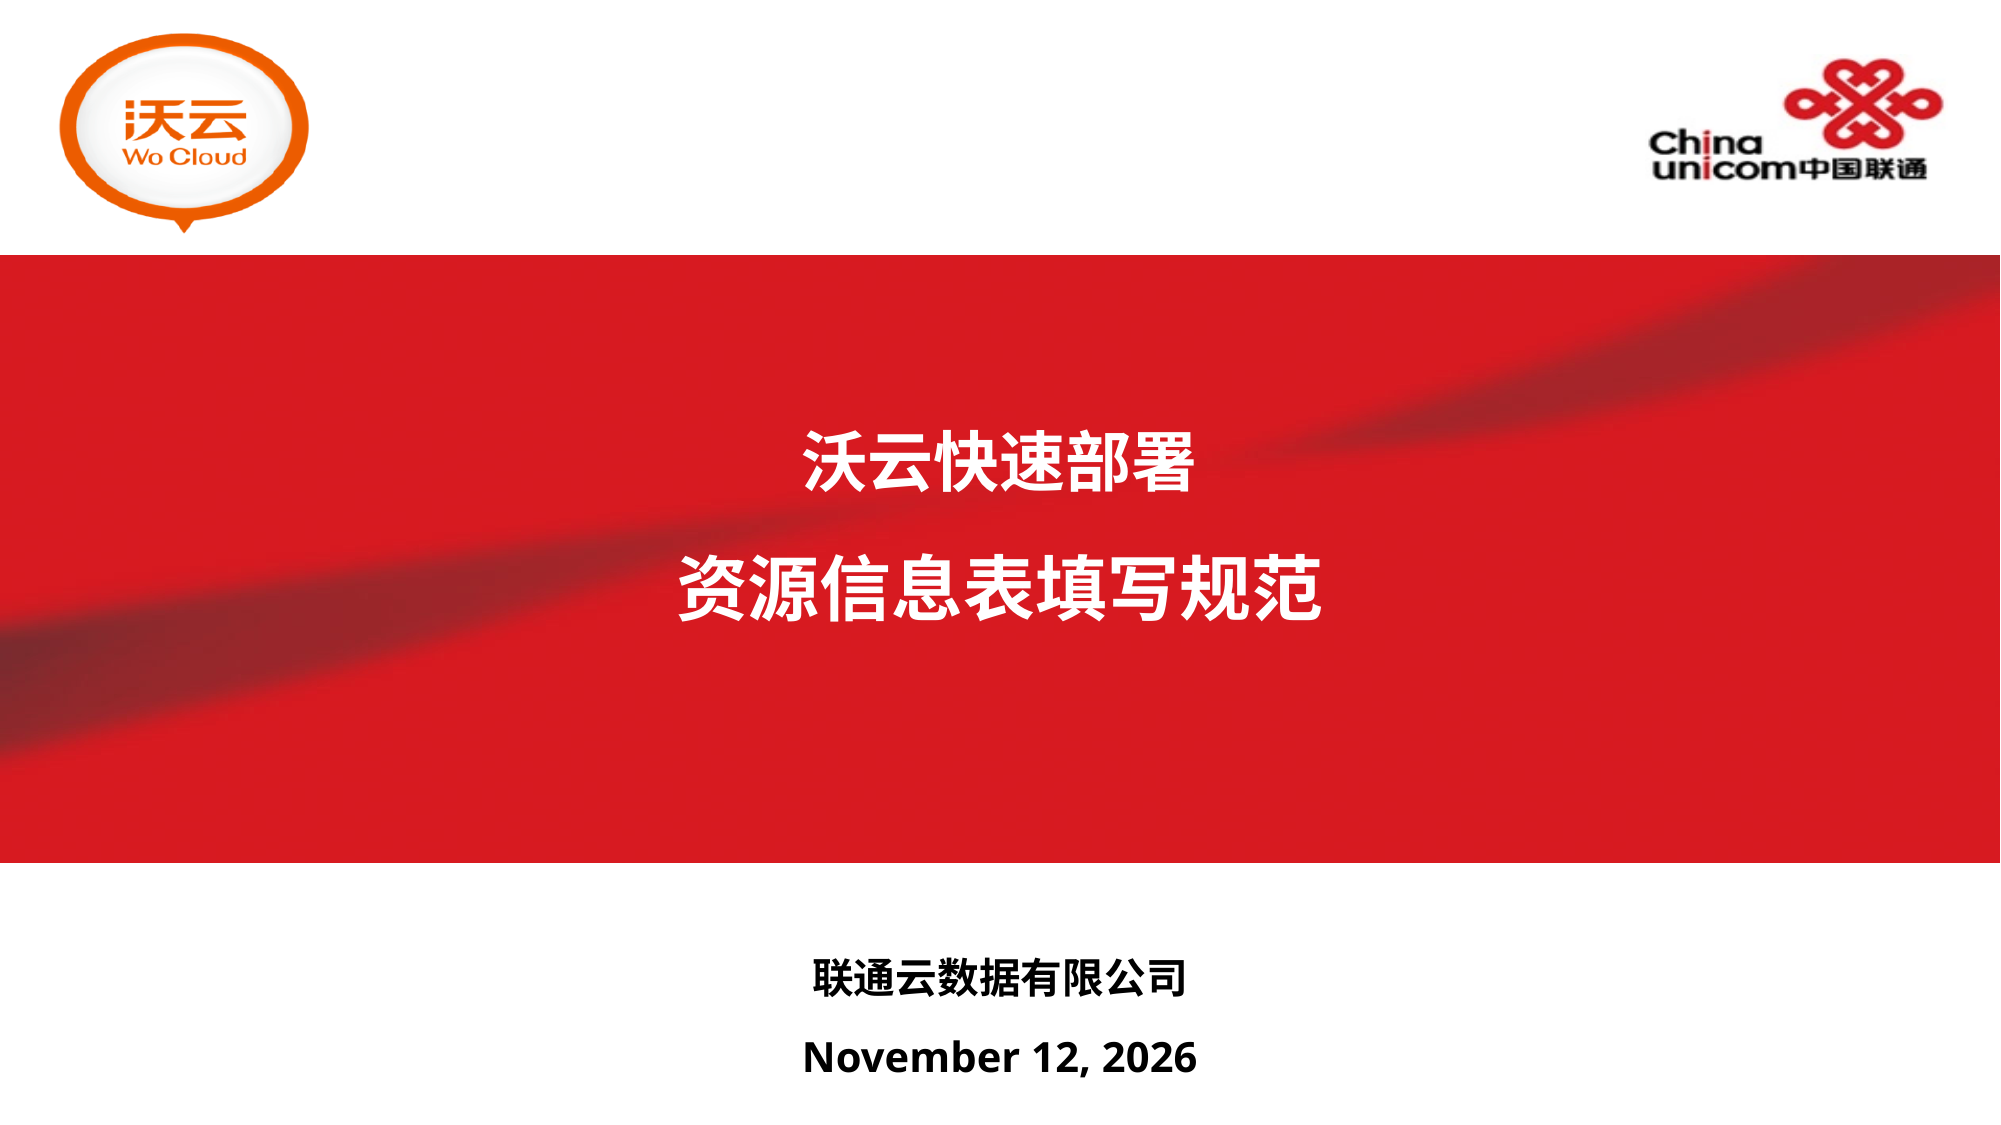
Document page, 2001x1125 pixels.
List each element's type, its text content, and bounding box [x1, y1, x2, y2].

title 沃云快速部署 资源信息表填写规范 [249, 373, 1750, 717]
picture [0, 1, 2000, 863]
picture [1645, 54, 1948, 185]
